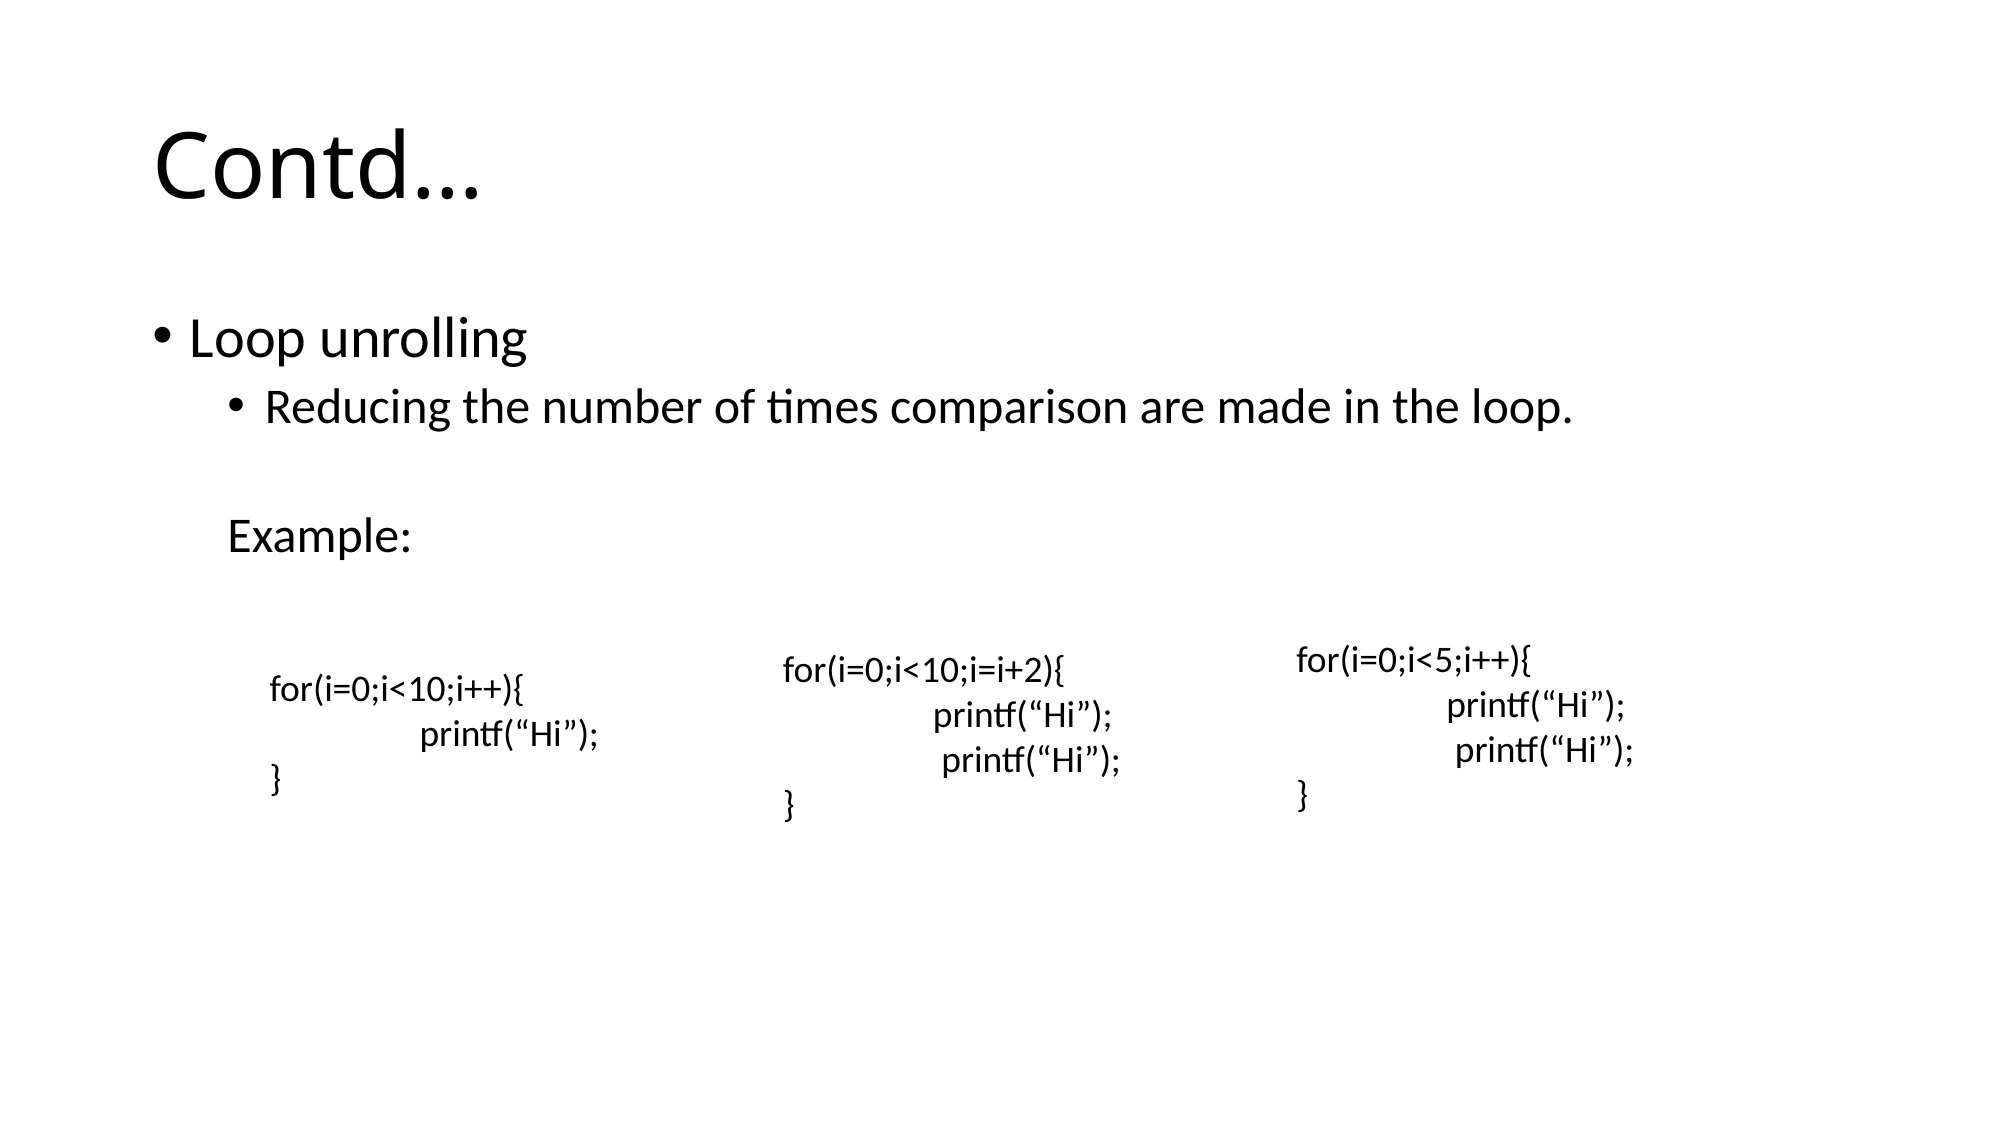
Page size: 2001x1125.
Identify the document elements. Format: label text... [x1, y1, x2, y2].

title Contd… [137, 59, 1863, 278]
text_box for(i=0;i<5;i++){ printf(“Hi”); printf(“Hi”); } [1281, 627, 1678, 822]
list Loop unrolling Reducing the number of times comparison are made in the loop. Example: [137, 299, 1863, 1014]
text_box for(i=0;i<10;i=i+2){ printf(“Hi”); printf(“Hi”); } [768, 637, 1165, 833]
text_box for(i=0;i<10;i++){ printf(“Hi”); } [254, 656, 651, 807]
